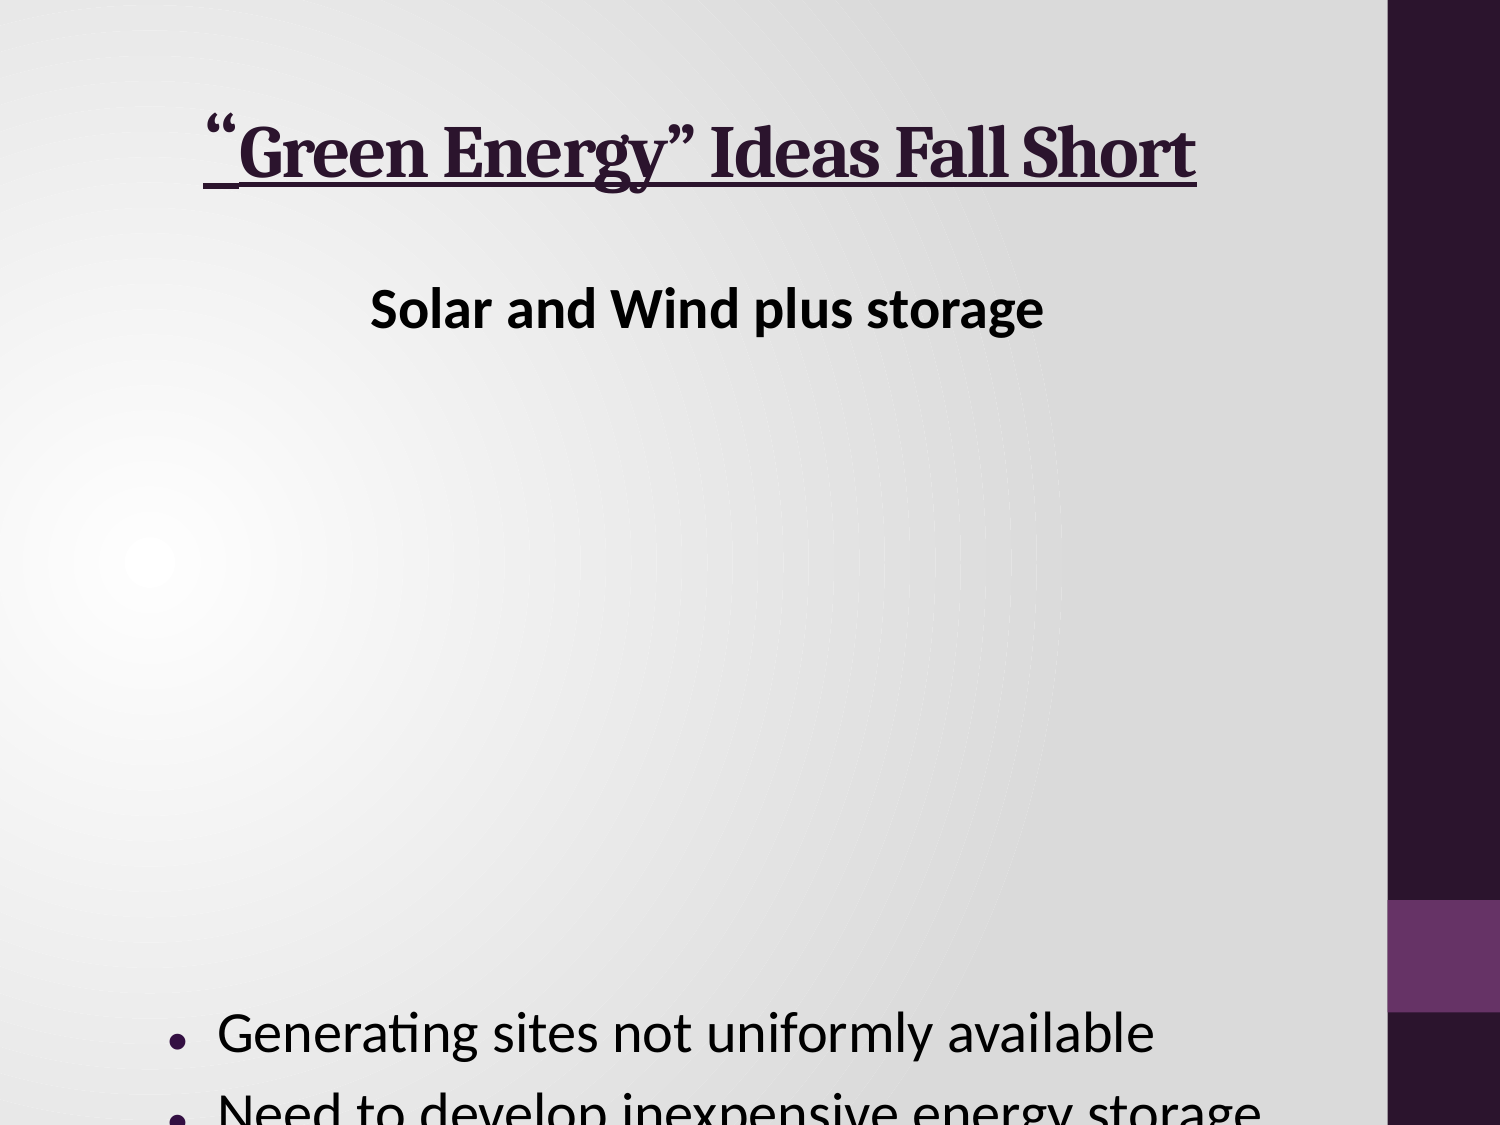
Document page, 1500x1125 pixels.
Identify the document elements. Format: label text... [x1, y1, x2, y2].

text_box Solar and Wind plus storage [337, 263, 1138, 348]
list Generating sites not uniformly available Need to develop inexpensive energy storage technology [97, 397, 1348, 1125]
title “Green Energy” Ideas Fall Short [75, 45, 1325, 233]
